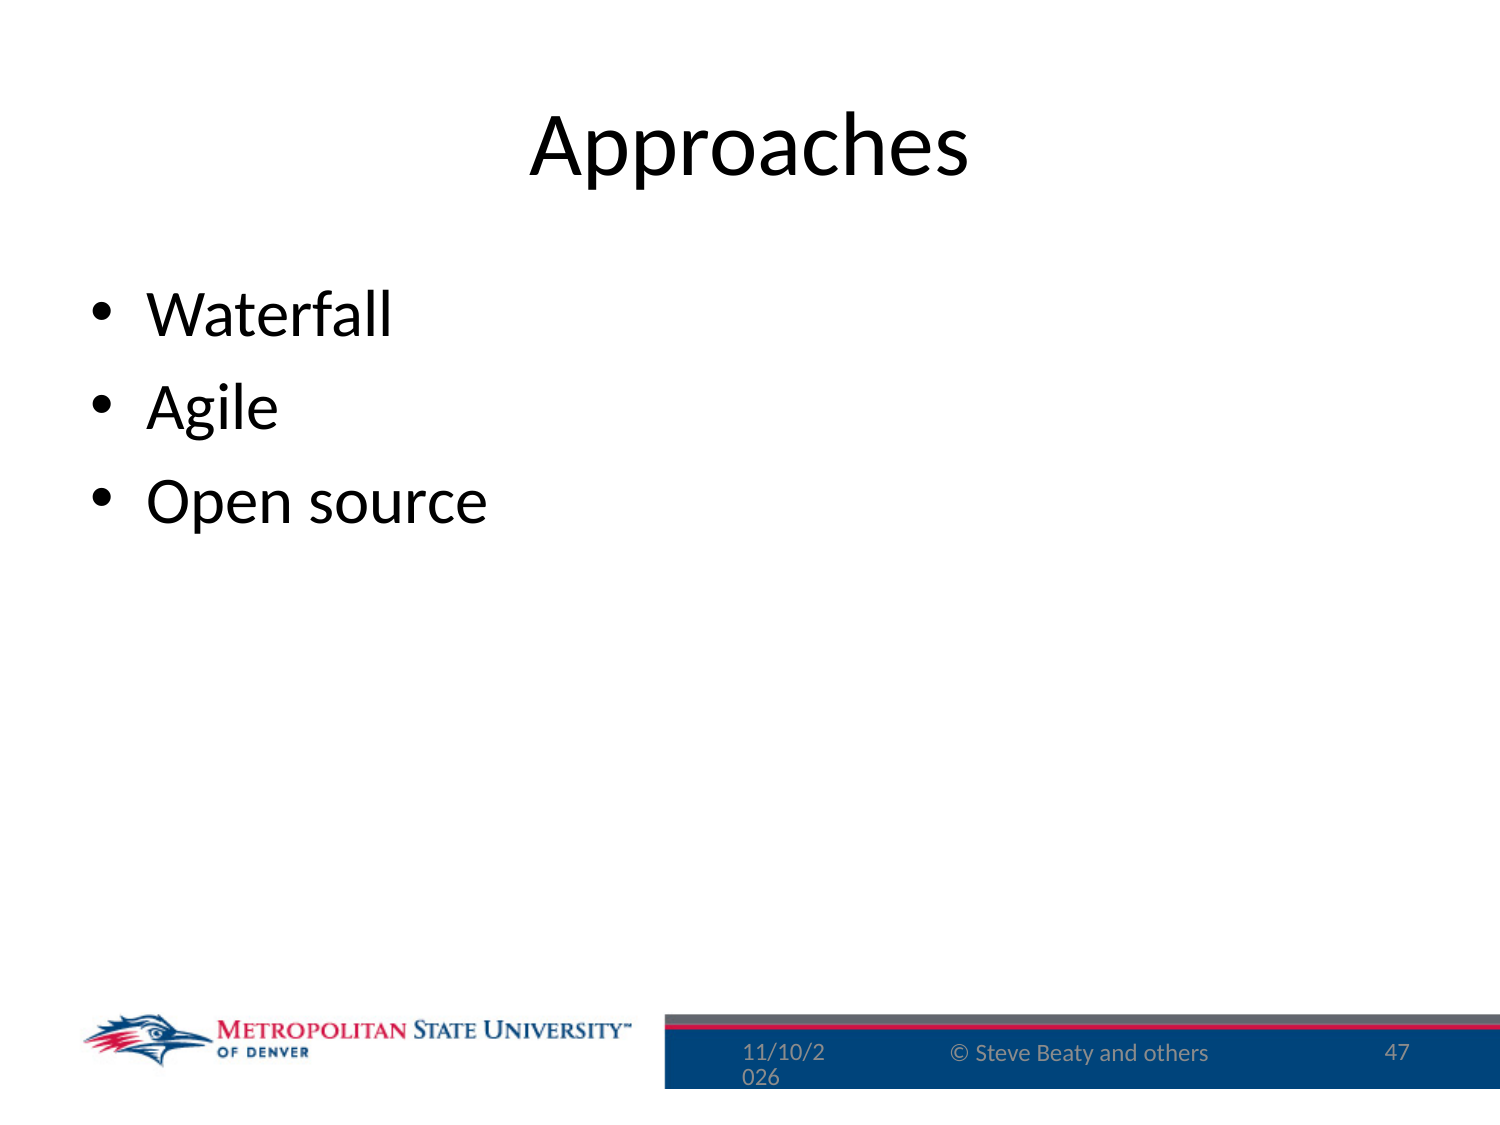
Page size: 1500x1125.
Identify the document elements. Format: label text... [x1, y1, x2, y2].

title Approaches [75, 45, 1425, 233]
footer © Steve Beaty and others [841, 1021, 1317, 1082]
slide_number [727, 1020, 842, 1081]
slide_number 47 [1316, 1020, 1425, 1081]
list Waterfall Agile Open source [75, 262, 1425, 1005]
picture [44, 1012, 1500, 1089]
